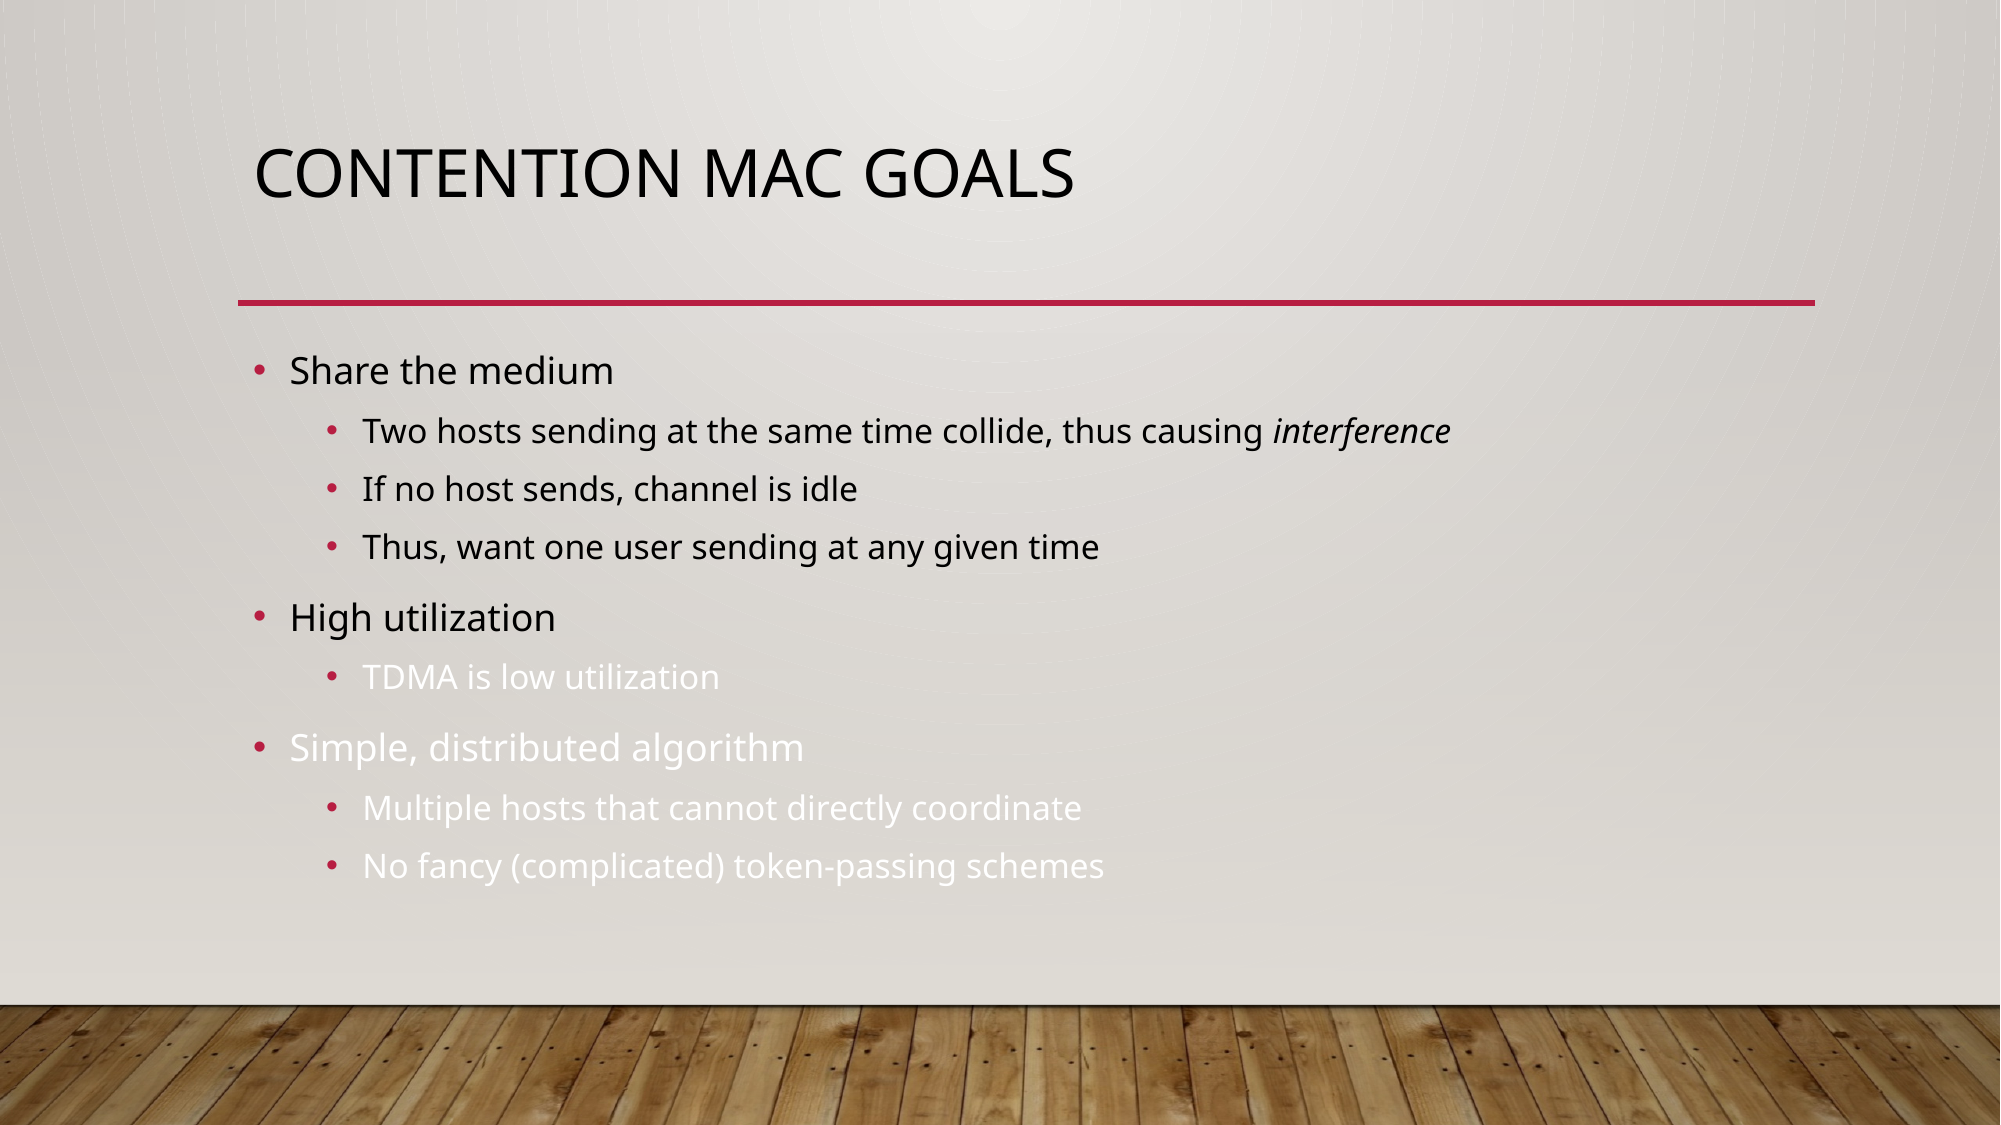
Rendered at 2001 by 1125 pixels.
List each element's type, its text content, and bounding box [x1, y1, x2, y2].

list Share the medium Two hosts sending at the same time collide, thus causing interference If no host sends, channel is idle Thus, want one user sending at any given time High utilization TDMA is low utilization Simple, distributed algorithm Multiple hosts that cannot directly coordinate No fancy (complicated) token-passing schemes [238, 330, 1814, 897]
title Contention MAC Goals [238, 131, 1814, 305]
picture [0, 1005, 2000, 1125]
